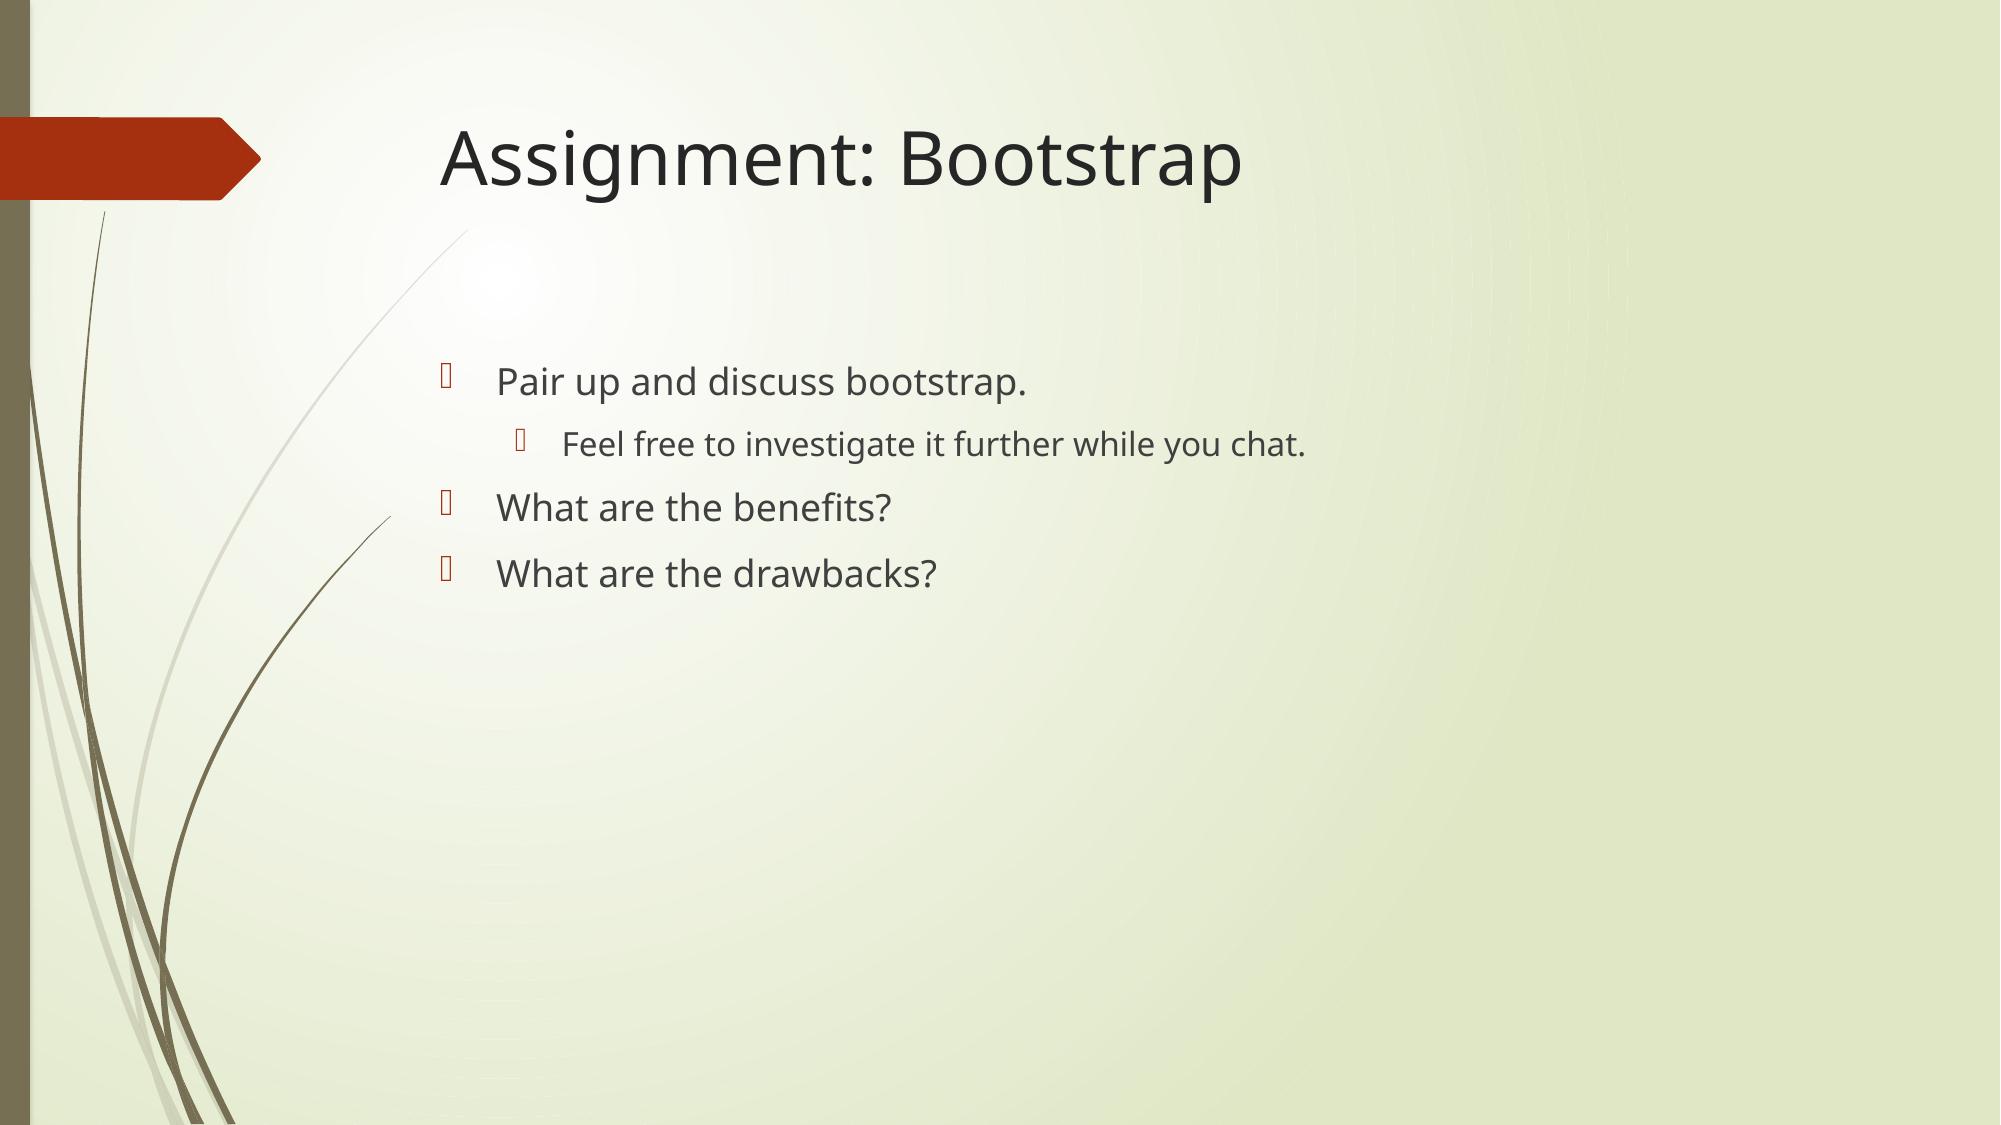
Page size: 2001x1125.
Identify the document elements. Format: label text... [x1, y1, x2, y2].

title Assignment: Bootstrap [425, 102, 1888, 313]
list Pair up and discuss bootstrap. Feel free to investigate it further while you chat. What are the benefits? What are the drawbacks? [424, 350, 1888, 970]
